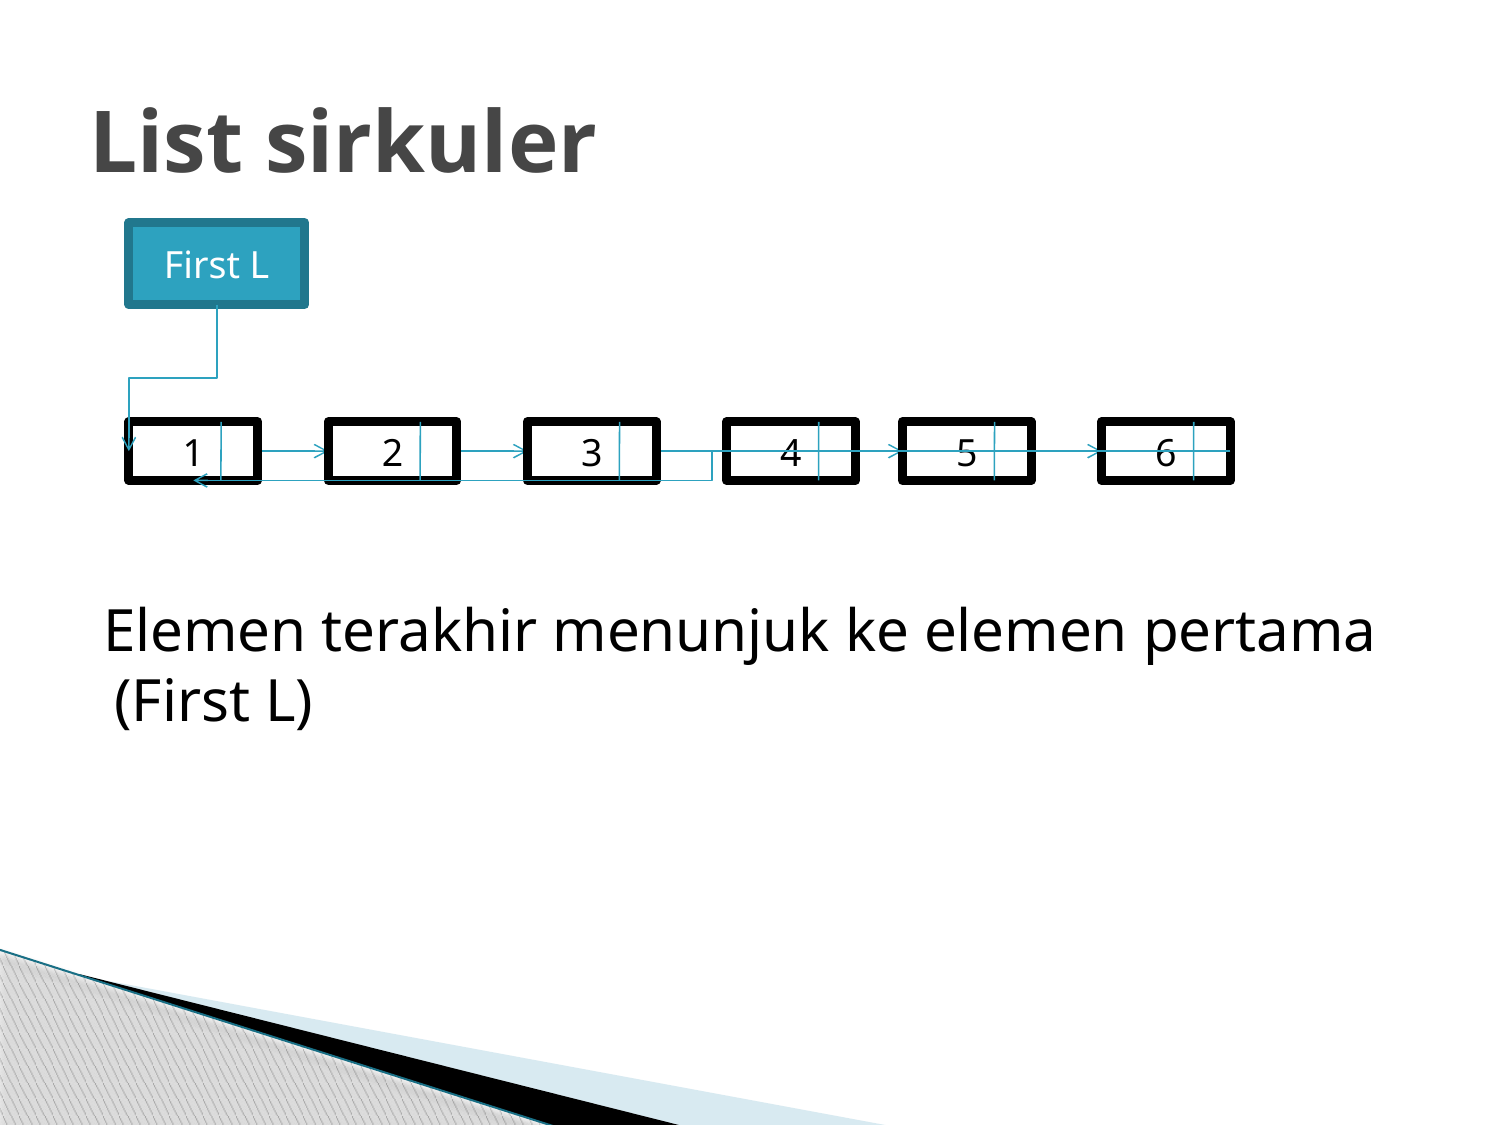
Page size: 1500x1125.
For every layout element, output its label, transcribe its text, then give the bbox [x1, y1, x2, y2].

title List sirkuler [75, 45, 1425, 233]
list Elemen terakhir menunjuk ke elemen pertama (First L) [70, 585, 1425, 1005]
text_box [128, 222, 1231, 481]
